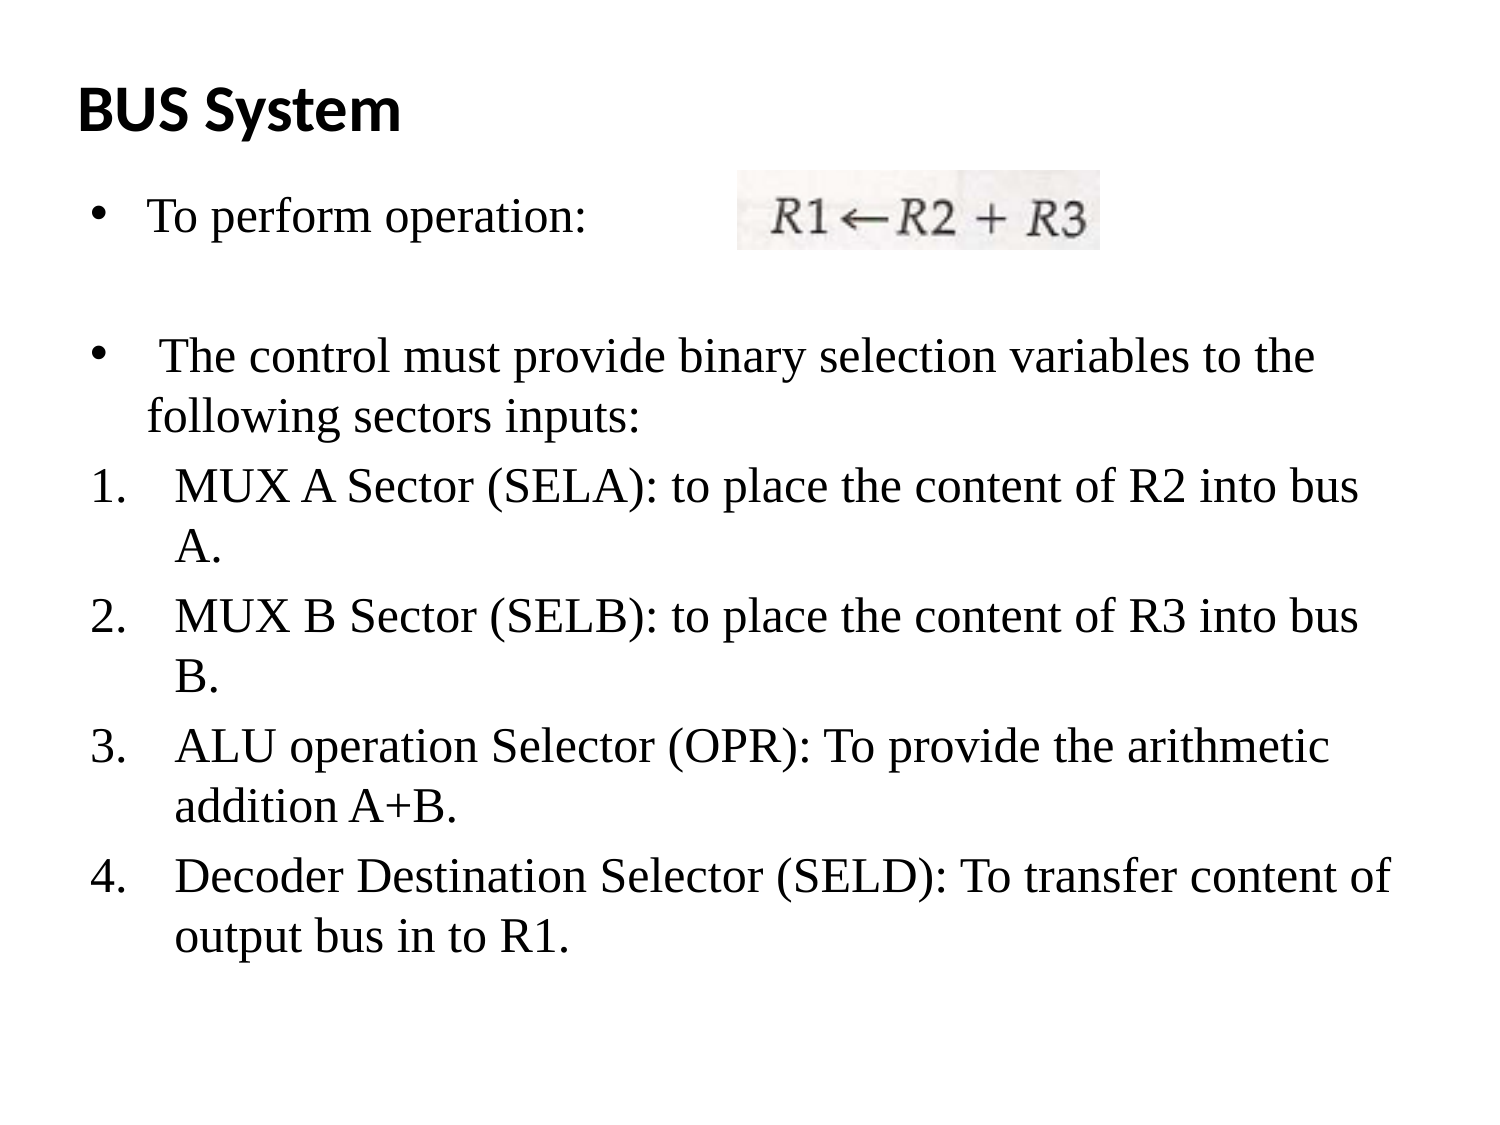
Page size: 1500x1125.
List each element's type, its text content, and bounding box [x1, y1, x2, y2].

list To perform operation: The control must provide binary selection variables to the following sectors inputs: MUX A Sector (SELA): to place the content of R2 into bus A. MUX B Sector (SELB): to place the content of R3 into bus B. ALU operation Selector (OPR): To provide the arithmetic addition A+B. Decoder Destination Selector (SELD): To transfer content of output bus in to R1. [75, 174, 1425, 1038]
title BUS System [62, 62, 1413, 147]
picture [737, 169, 1101, 251]
